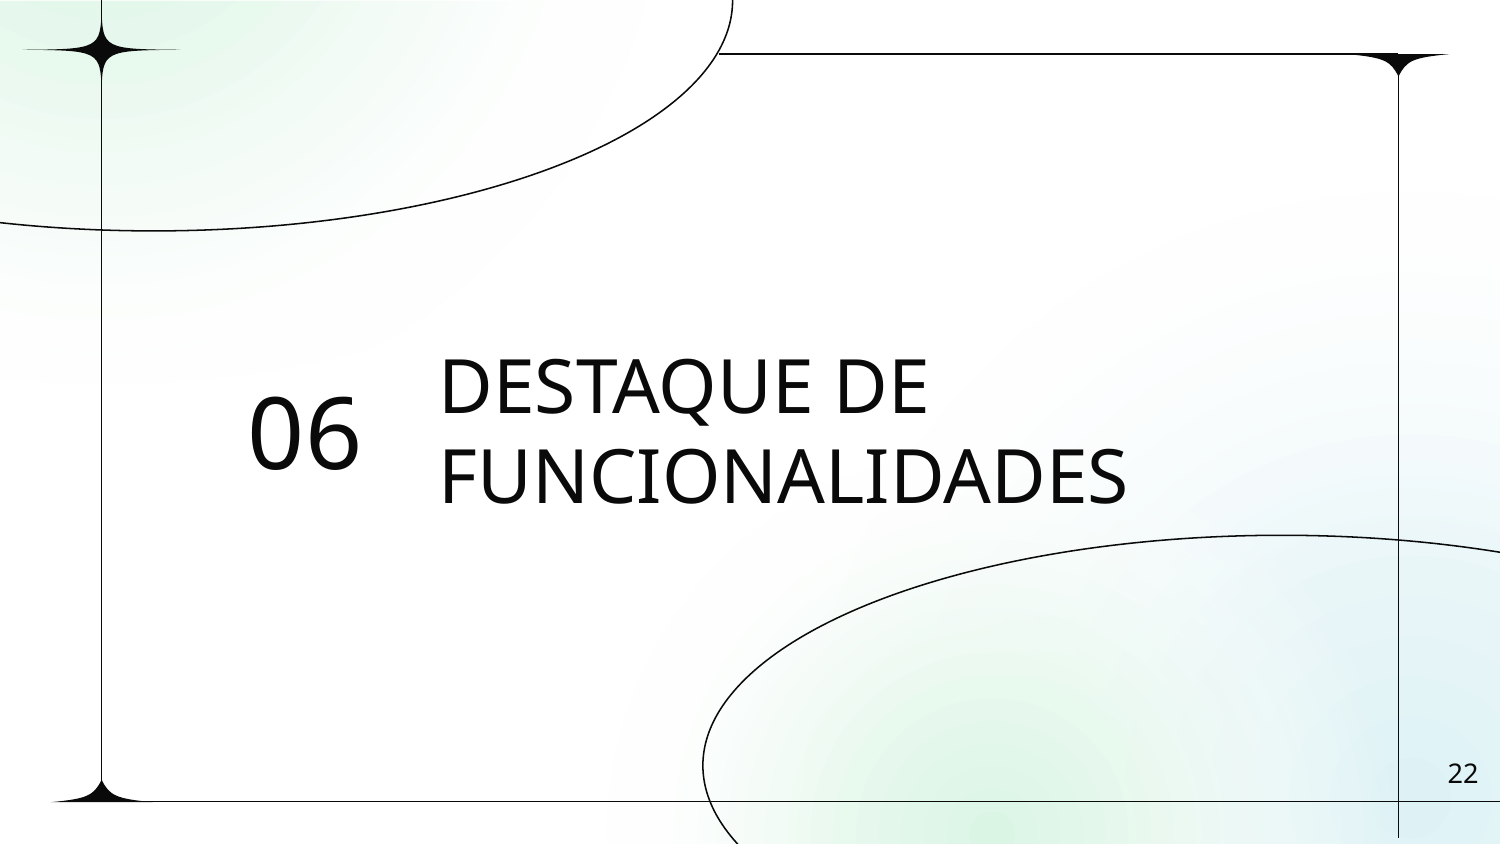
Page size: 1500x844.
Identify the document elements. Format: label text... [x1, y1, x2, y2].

title 06 [110, 354, 501, 506]
text_box [702, 535, 1500, 844]
slide_number 22 [1403, 741, 1494, 807]
text_box [0, 0, 733, 231]
title DESTAQUE DE FUNCIONALIDADES [423, 329, 1335, 528]
